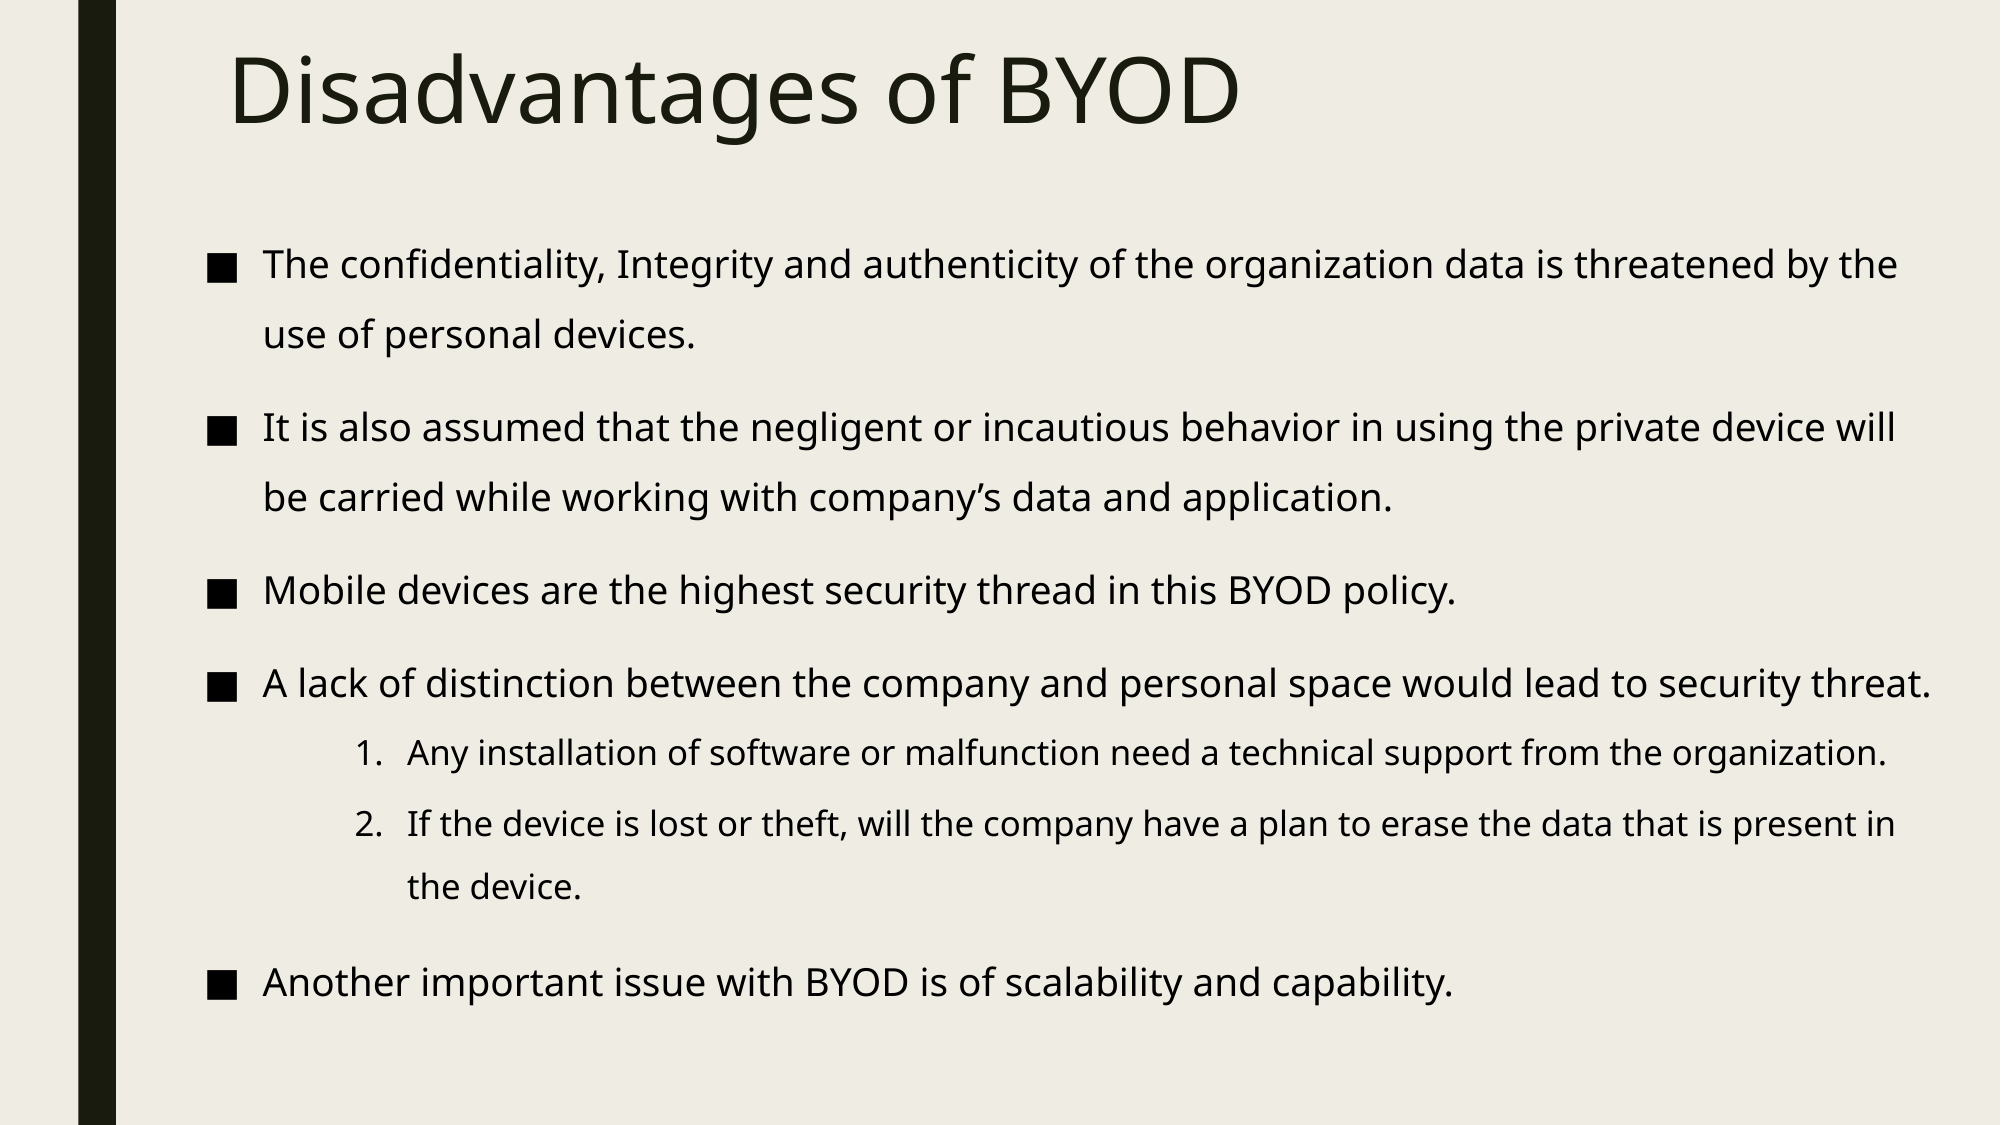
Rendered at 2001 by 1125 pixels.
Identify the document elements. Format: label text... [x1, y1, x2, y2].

title Disadvantages of BYOD [212, 37, 1788, 209]
list The confidentiality, Integrity and authenticity of the organization data is threatened by the use of personal devices. It is also assumed that the negligent or incautious behavior in using the private device will be carried while working with company’s data and application. Mobile devices are the highest security thread in this BYOD policy. A lack of distinction between the company and personal space would lead to security threat. Any installation of software or malfunction need a technical support from the organization. If the device is lost or theft, will the company have a plan to erase the data that is present in the device. Another important issue with BYOD is of scalability and capability. [189, 209, 1968, 1071]
